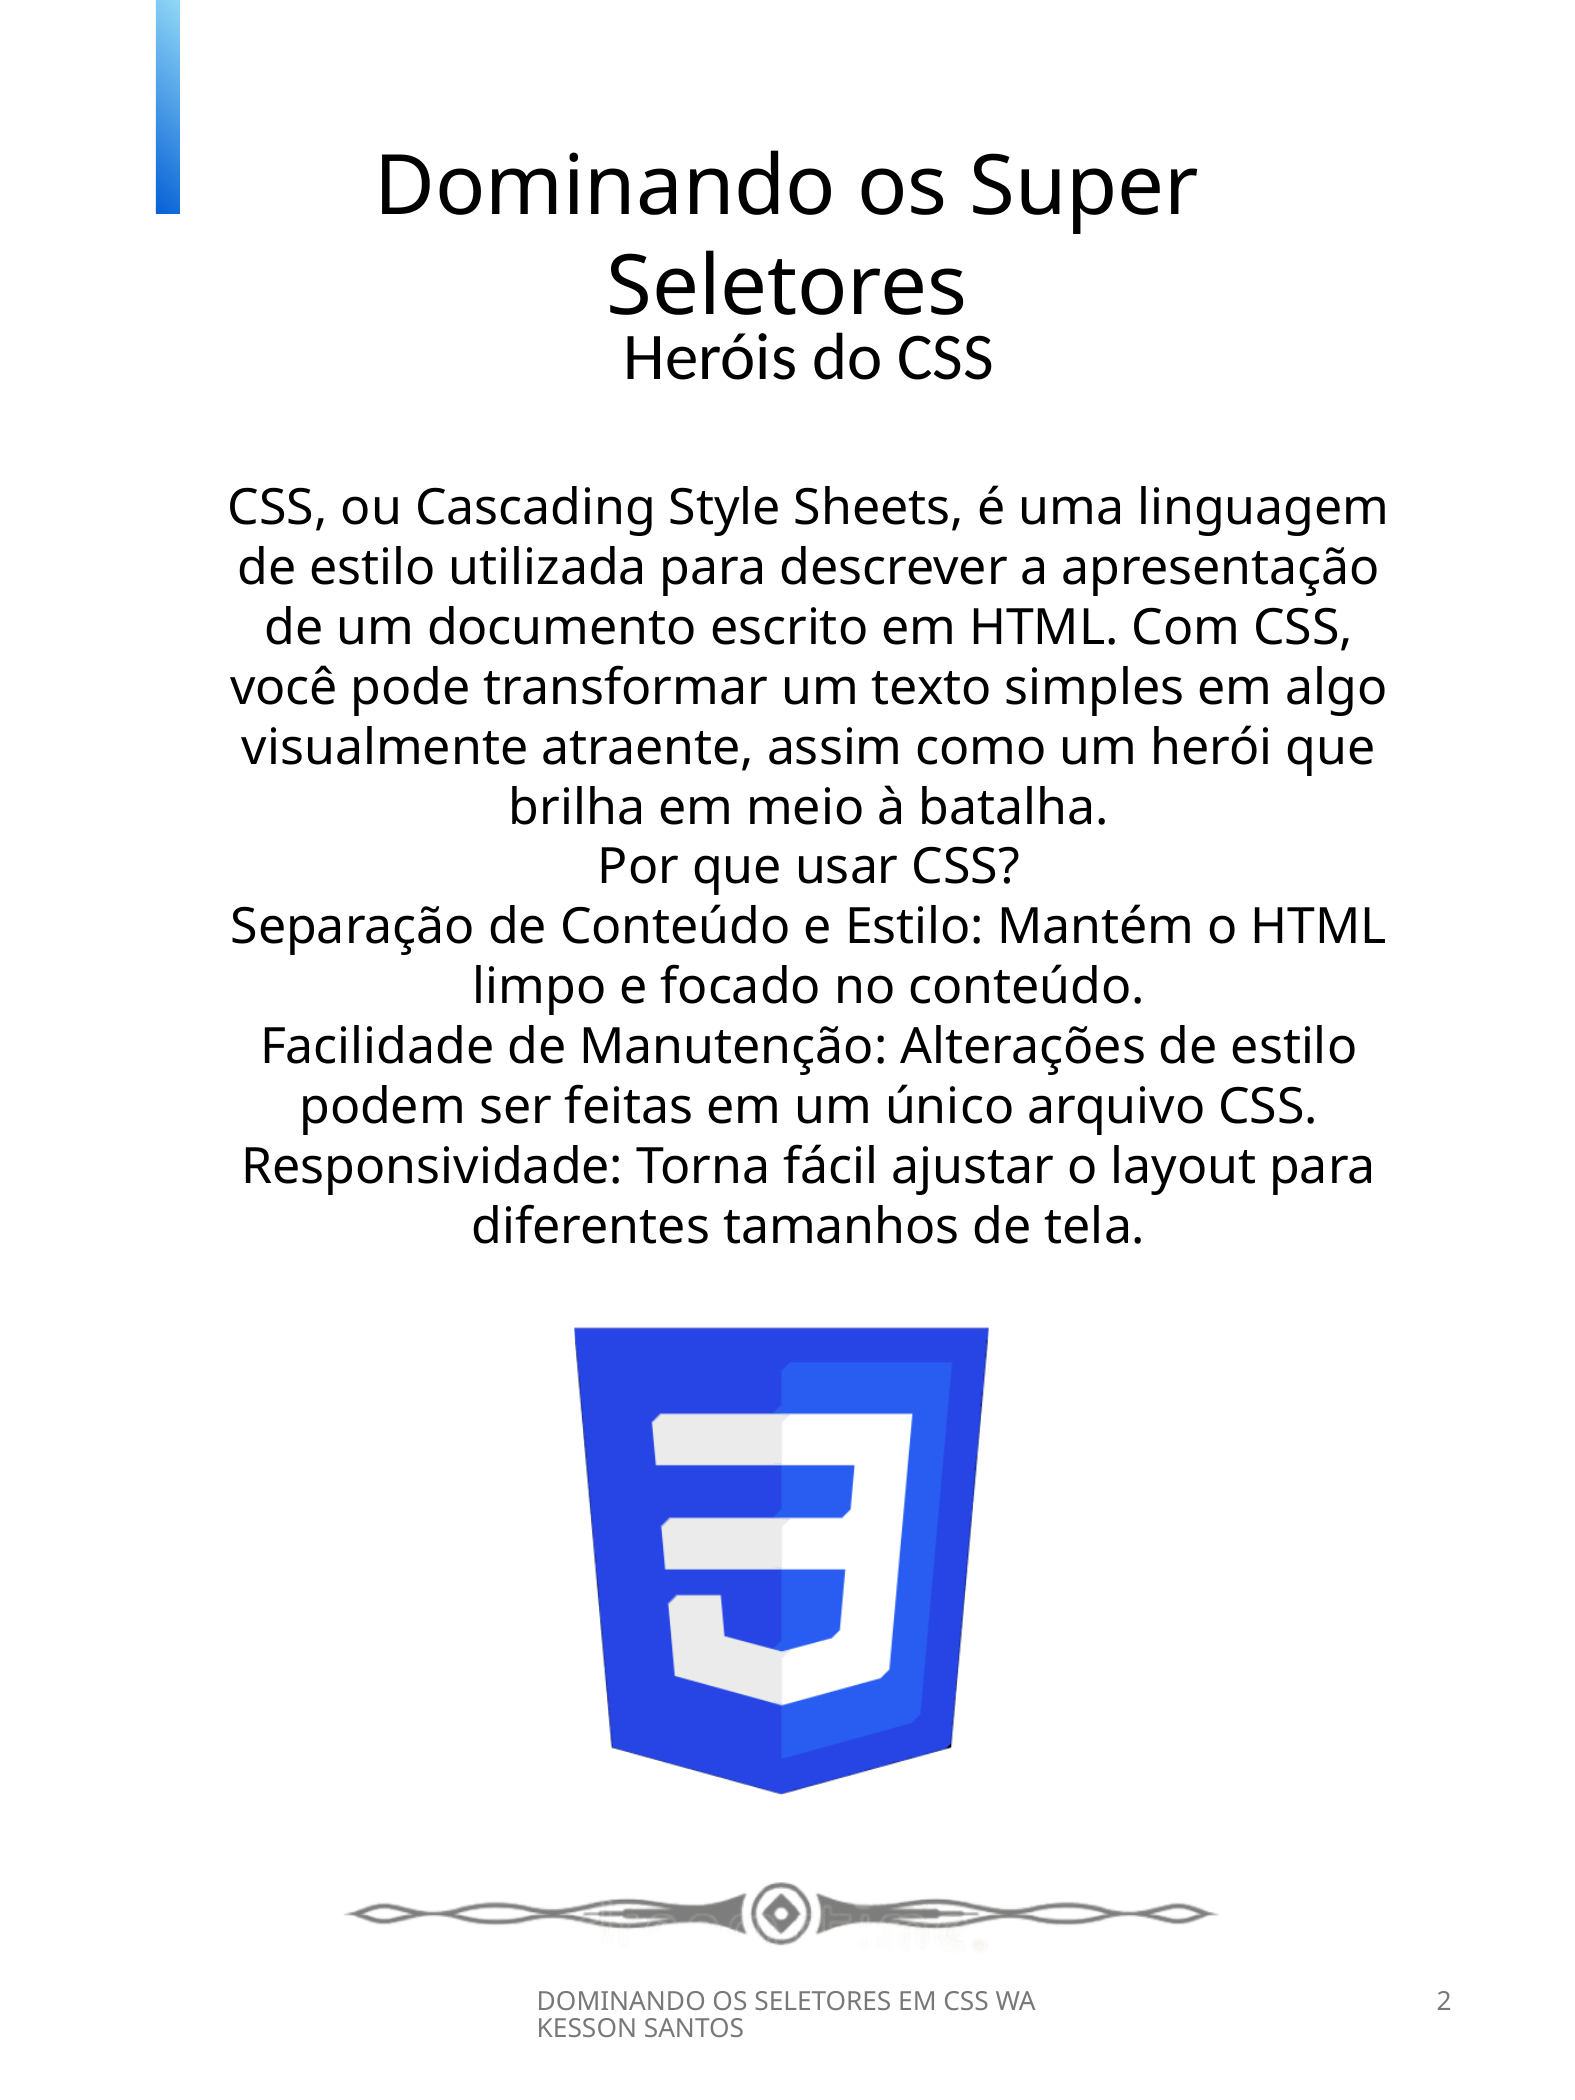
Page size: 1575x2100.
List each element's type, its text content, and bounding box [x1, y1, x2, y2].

text_box Por que usar CSS? Separação de Conteúdo e Estilo: Mantém o HTML limpo e focado no conteúdo. Facilidade de Manutenção: Alterações de estilo podem ser feitas em um único arquivo CSS. Responsividade: Torna fácil ajustar o layout para diferentes tamanhos de tela. [198, 826, 1420, 1261]
picture [238, 1309, 1325, 2100]
text_box [154, 0, 181, 215]
slide_number 2 [1325, 1946, 1467, 2059]
text_box Heróis do CSS [198, 305, 1420, 401]
text_box CSS, ou Cascading Style Sheets, é uma linguagem de estilo utilizada para descrever a apresentação de um documento escrito em HTML. Com CSS, você pode transformar um texto simples em algo visualmente atraente, assim como um herói que brilha em meio à batalha. [198, 466, 1420, 826]
text_box Dominando os Super Seletores [199, 123, 1376, 339]
